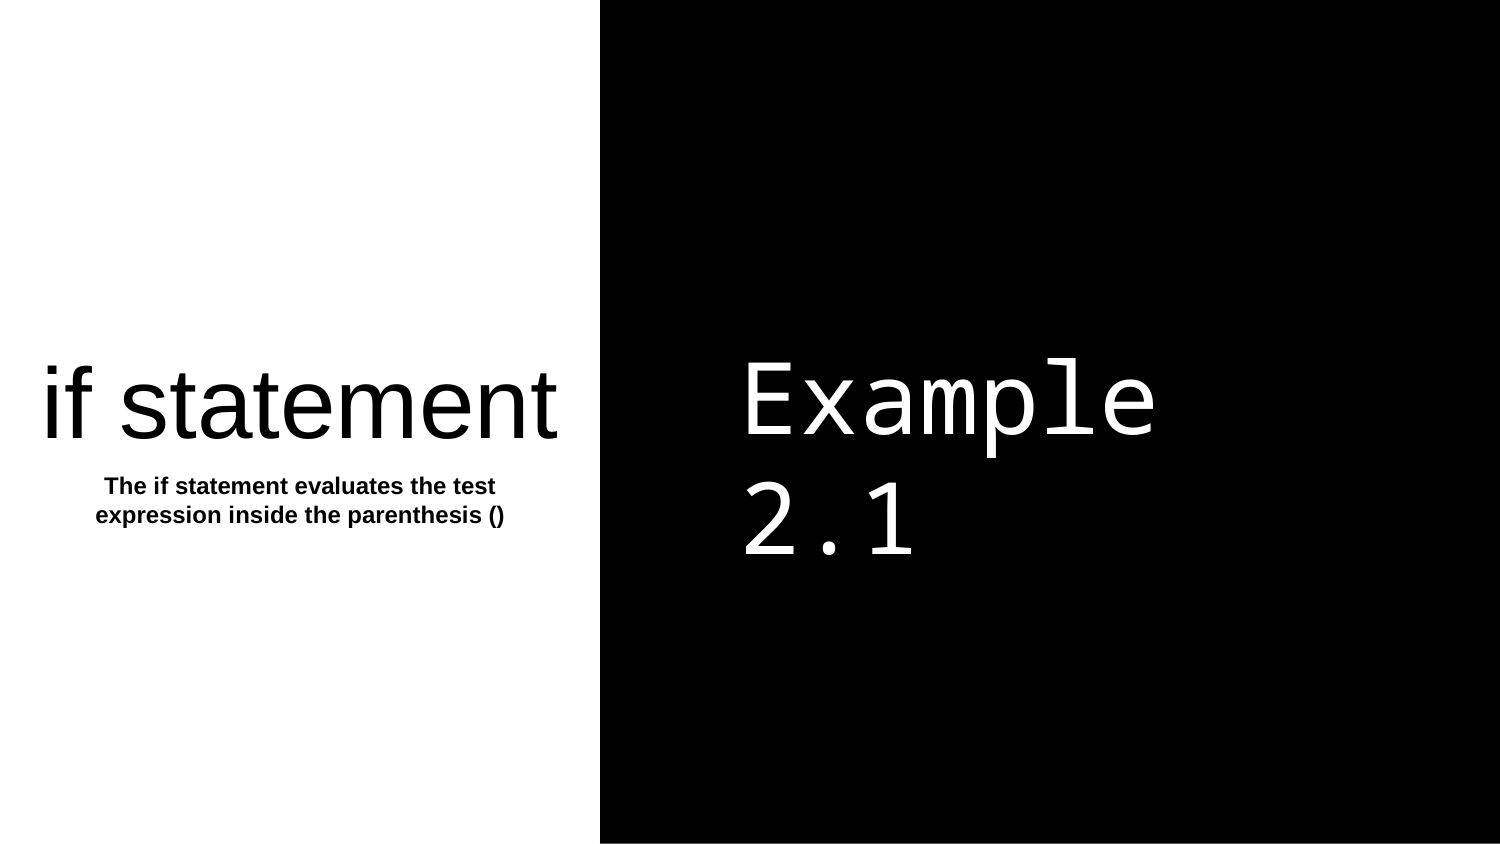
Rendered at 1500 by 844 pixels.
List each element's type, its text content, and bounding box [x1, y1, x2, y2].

text_box The if statement evaluates the test expression inside the parenthesis () [31, 455, 569, 565]
text_box if statement [13, 279, 587, 489]
text_box [600, 0, 1500, 844]
text_box Example 2.1 [737, 332, 1363, 511]
text_box [0, 0, 600, 844]
